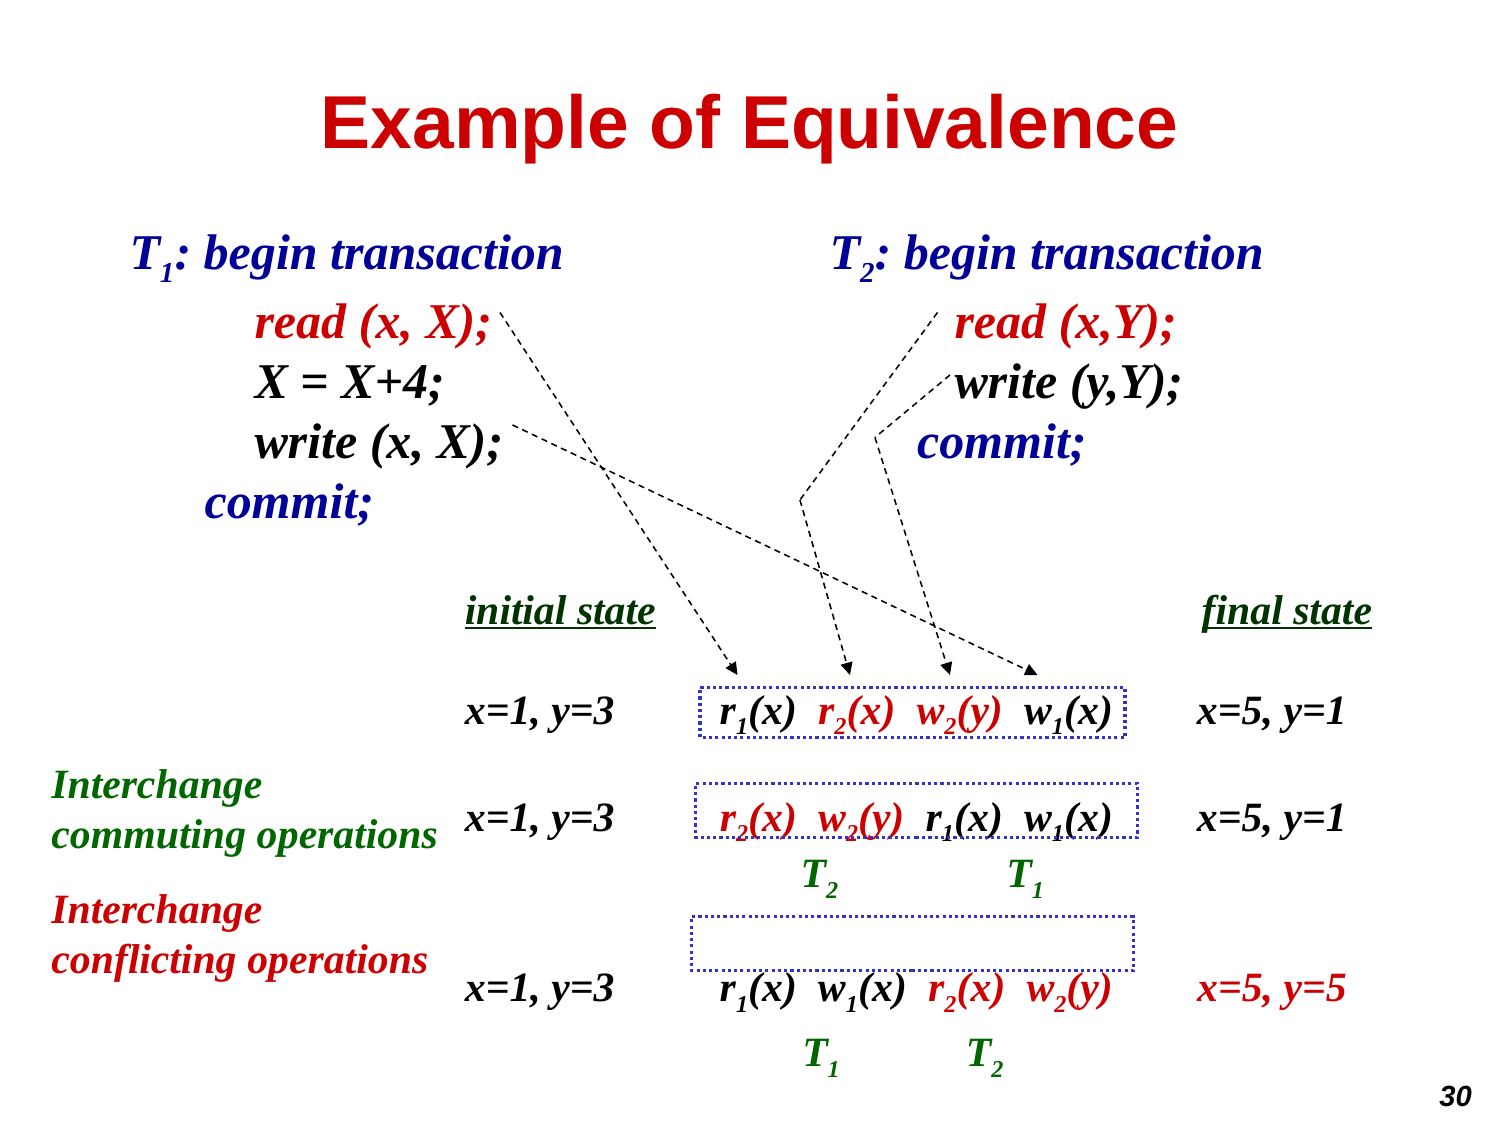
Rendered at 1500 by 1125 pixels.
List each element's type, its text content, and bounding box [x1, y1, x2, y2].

text_box [691, 916, 1134, 971]
text_box T1: begin transaction read (x, X); X = X+4; write (x, X); commit; [114, 212, 580, 536]
text_box [695, 783, 1138, 838]
text_box T2: begin transaction read (x,Y); write (y,Y); commit; [814, 212, 1280, 476]
title Example of Equivalence [112, 24, 1388, 213]
text_box Interchange commuting operations [36, 749, 454, 865]
text_box [840, 660, 853, 676]
text_box [725, 661, 738, 676]
text_box initial state final state x=1, y=3 r1(x) r2(x) w2(y) w1(x) x=5, y=1 x=1, y=3 r2(x) w2(y) r1(x) w1(x) x=5, y=1 T2 T1 x=1, y=3 r1(x) w1(x) r2(x) w2(y) x=5, y=5 T1 T2 [449, 575, 1394, 1125]
text_box Interchange conflicting operations [36, 874, 444, 990]
text_box [940, 660, 953, 676]
text_box [1023, 664, 1038, 676]
text_box [699, 687, 1125, 738]
text_box [1394, 1070, 1487, 1113]
